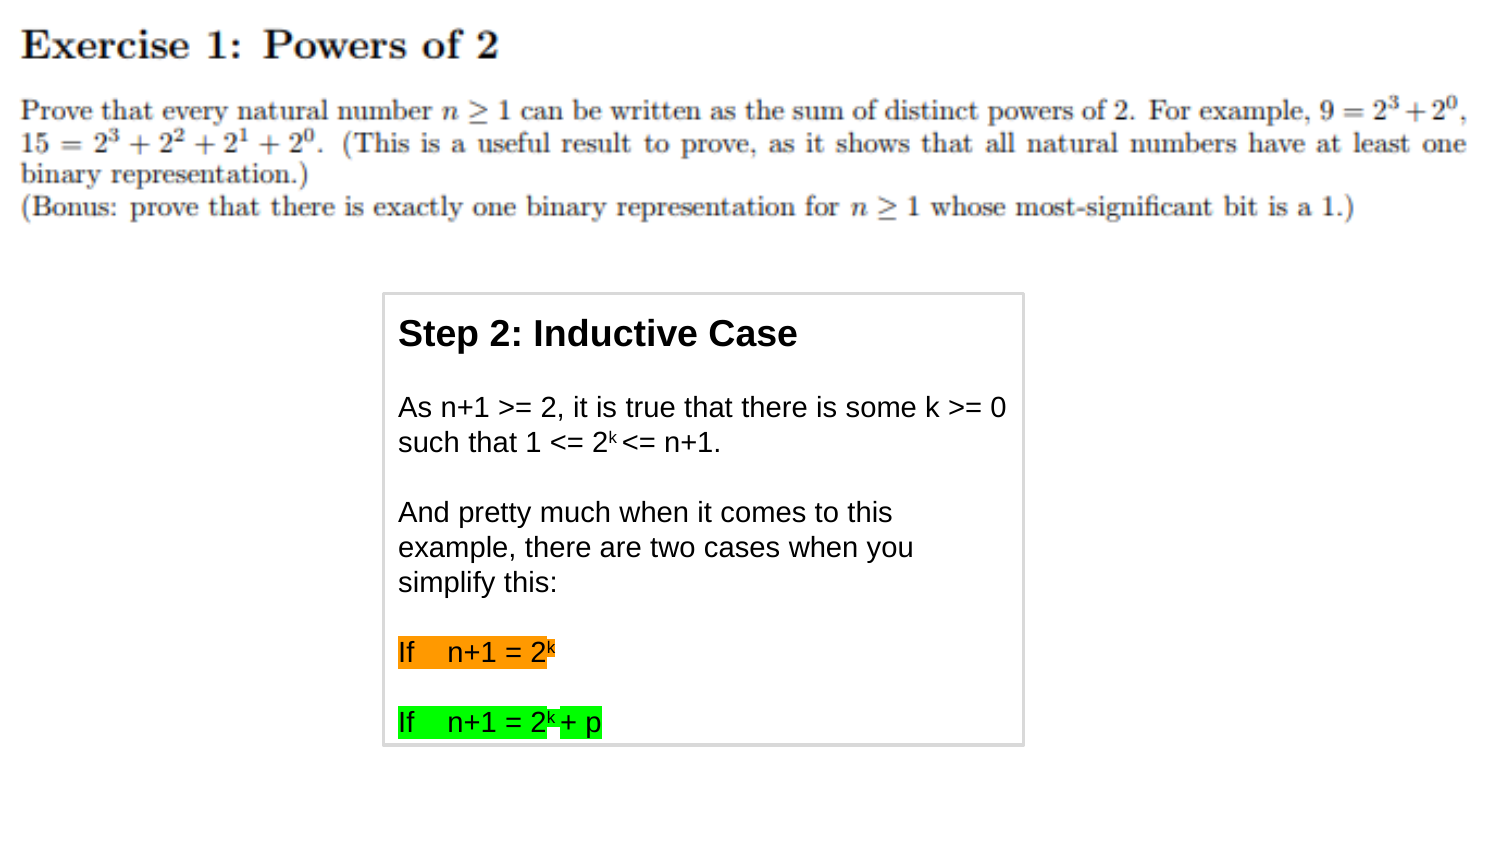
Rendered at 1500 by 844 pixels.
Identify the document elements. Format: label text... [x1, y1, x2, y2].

picture [17, 24, 1482, 239]
text_box Step 2: Inductive Case As n+1 >= 2, it is true that there is some k >= 0 such that 1 <= 2k <= n+1. And pretty much when it comes to this example, there are two cases when you simplify this: If n+1 = 2k If n+1 = 2k + p [383, 293, 1024, 745]
